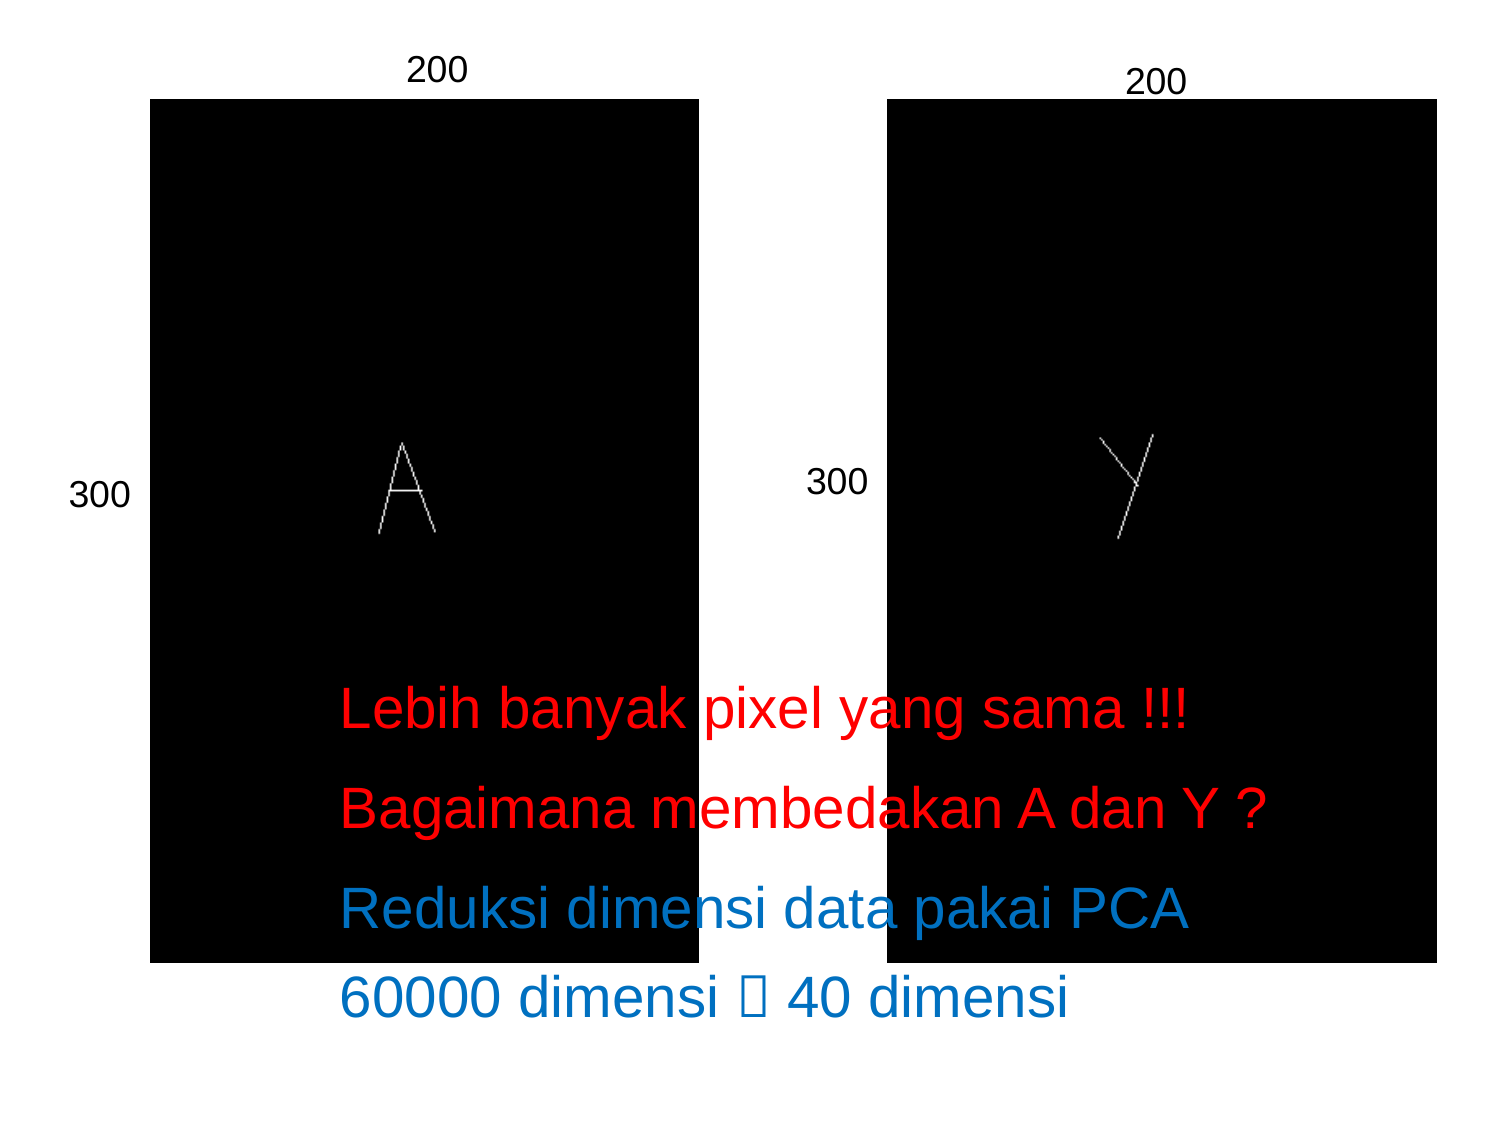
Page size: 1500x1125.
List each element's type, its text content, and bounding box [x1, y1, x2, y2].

picture [149, 99, 700, 963]
text_box Reduksi dimensi data pakai PCA [704, 862, 882, 948]
text_box 200 [391, 37, 484, 98]
text_box 60000 dimensi  40 dimensi [324, 951, 1338, 1037]
text_box Lebih banyak pixel yang sama !!! [704, 662, 882, 748]
picture [887, 99, 1437, 963]
text_box Bagaimana membedakan A dan Y ? [704, 762, 882, 848]
text_box 200 [1110, 49, 1203, 98]
text_box 300 [791, 449, 882, 510]
text_box 300 [53, 462, 144, 523]
